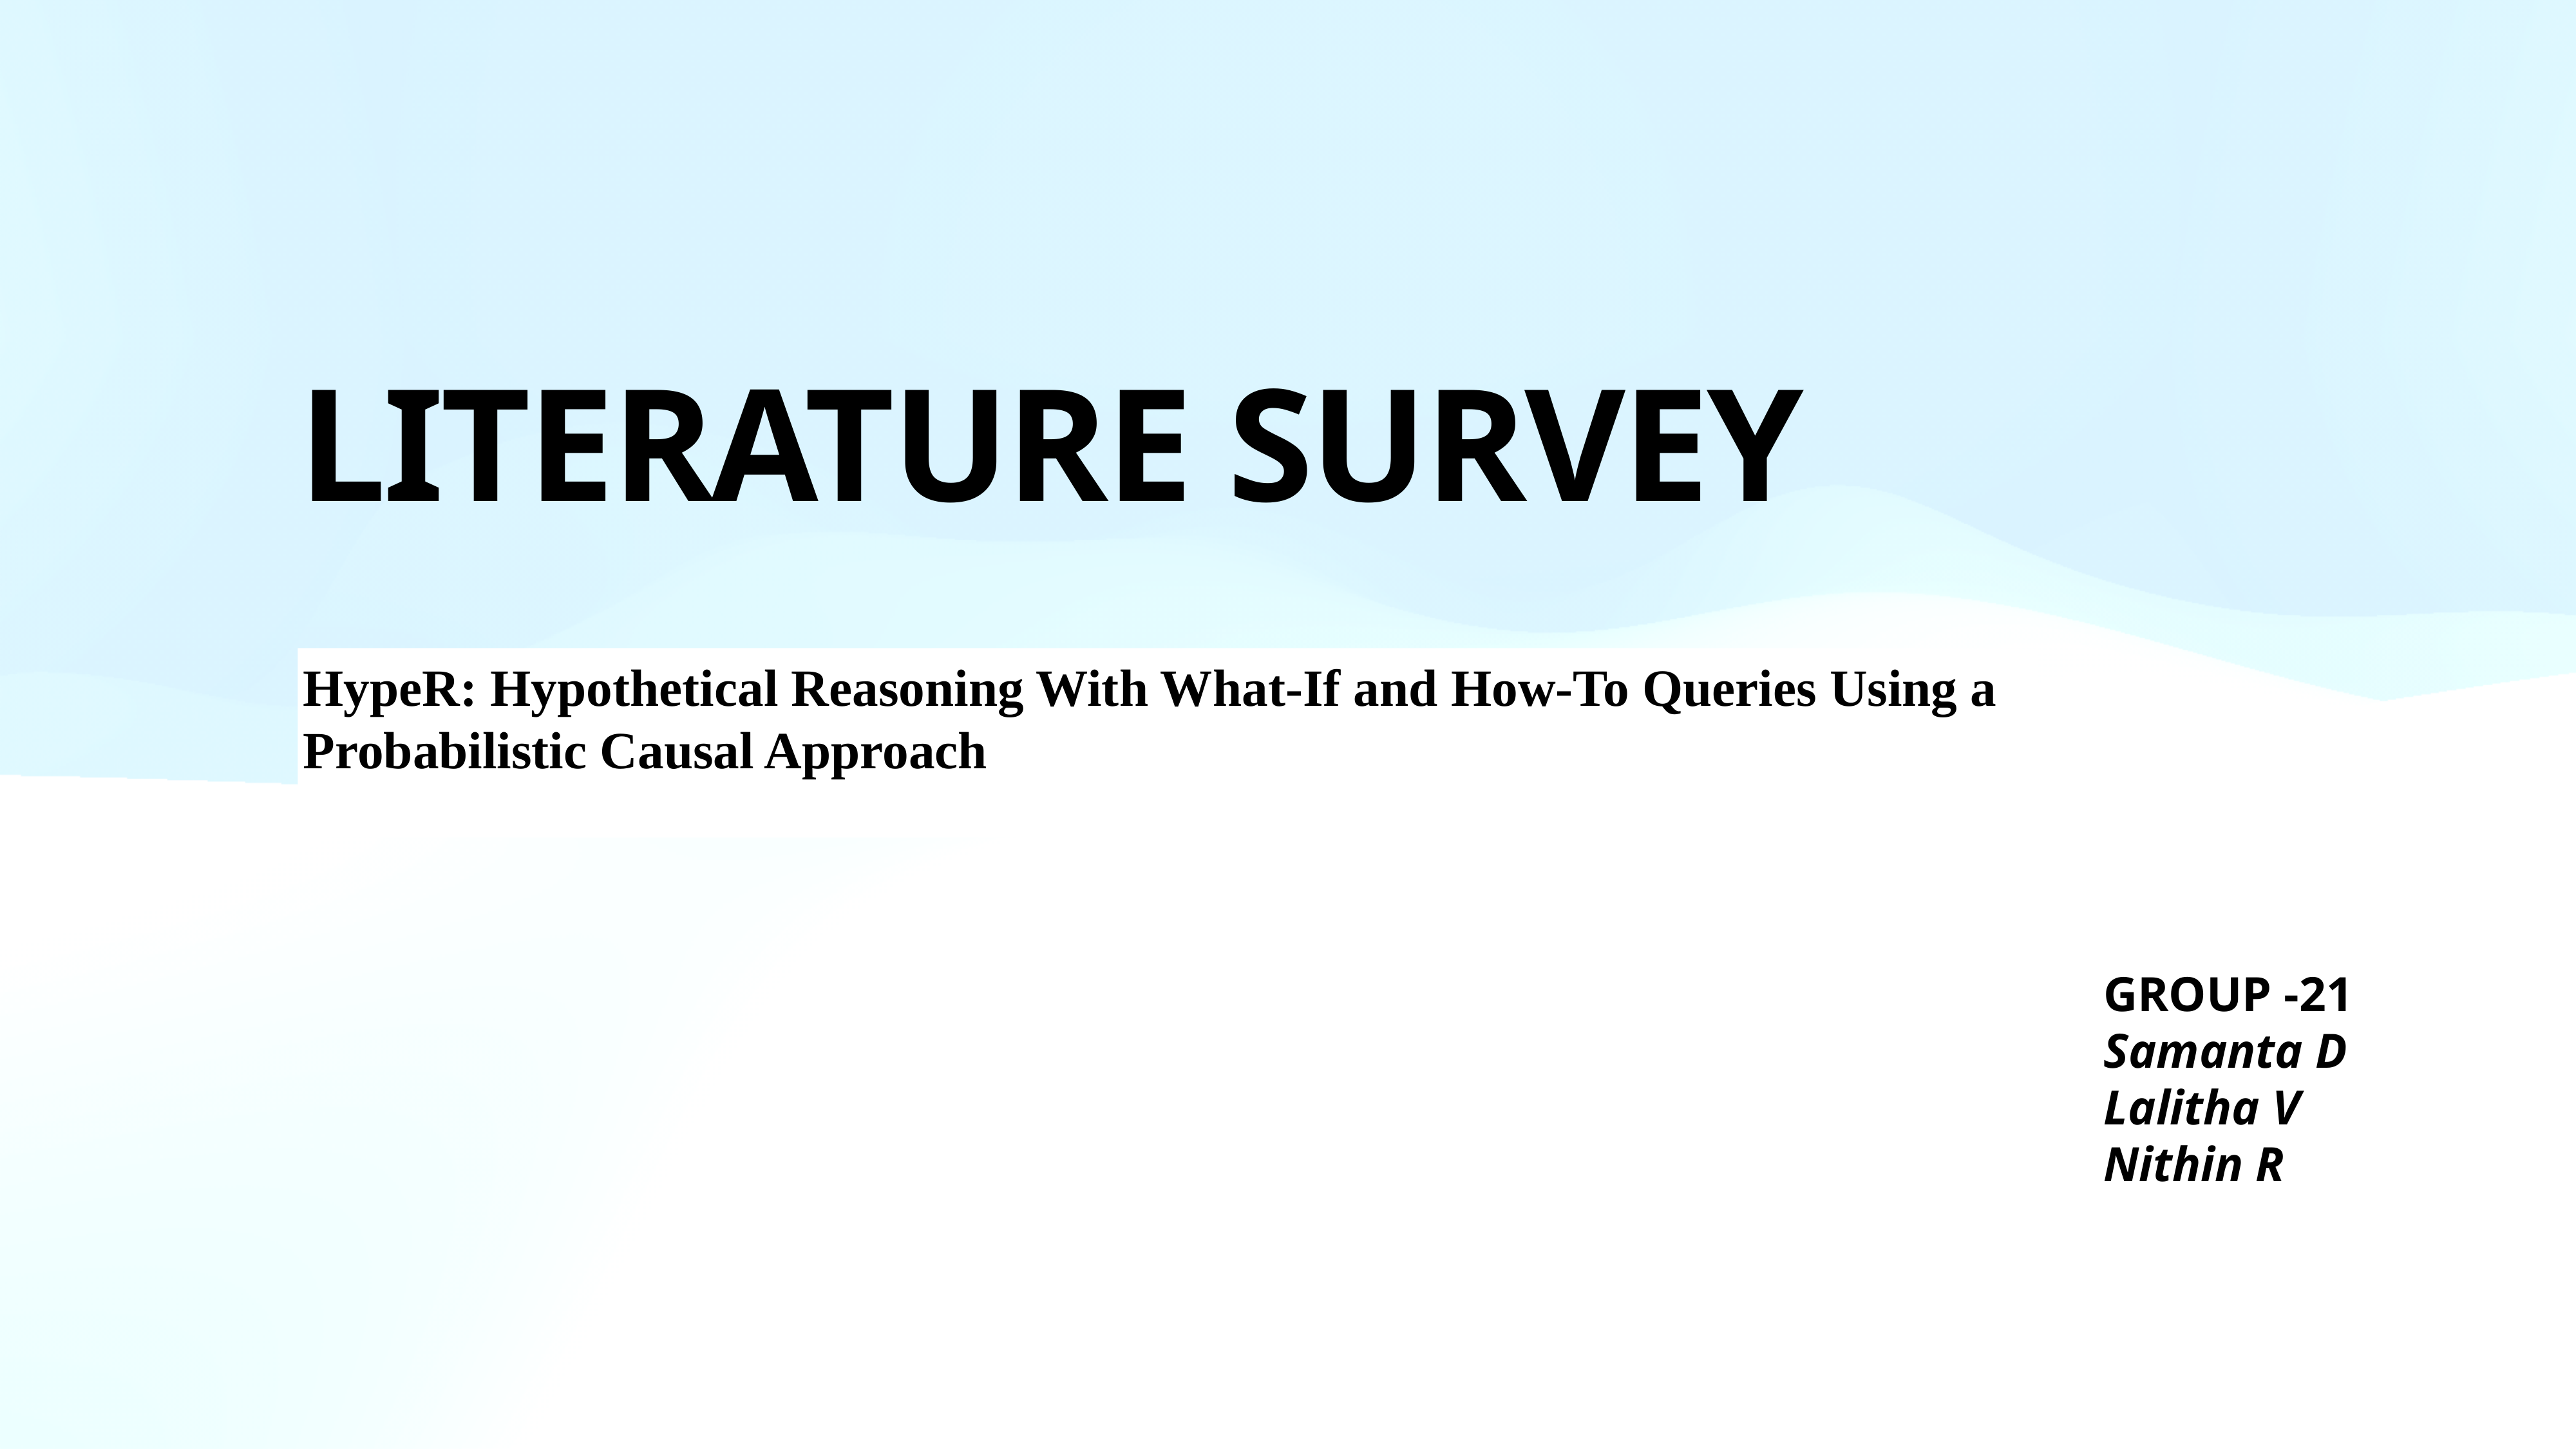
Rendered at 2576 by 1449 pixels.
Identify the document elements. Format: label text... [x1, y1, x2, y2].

subtitle HypeR: Hypothetical Reasoning With What-If and How-To Queries Using a Probabilistic Causal Approach [297, 647, 2037, 838]
list GROUP -21 Samanta D Lalitha V Nithin R [2098, 959, 2371, 1249]
title LITERATURE SURVEY [292, 316, 2576, 537]
picture [0, 0, 2576, 1449]
